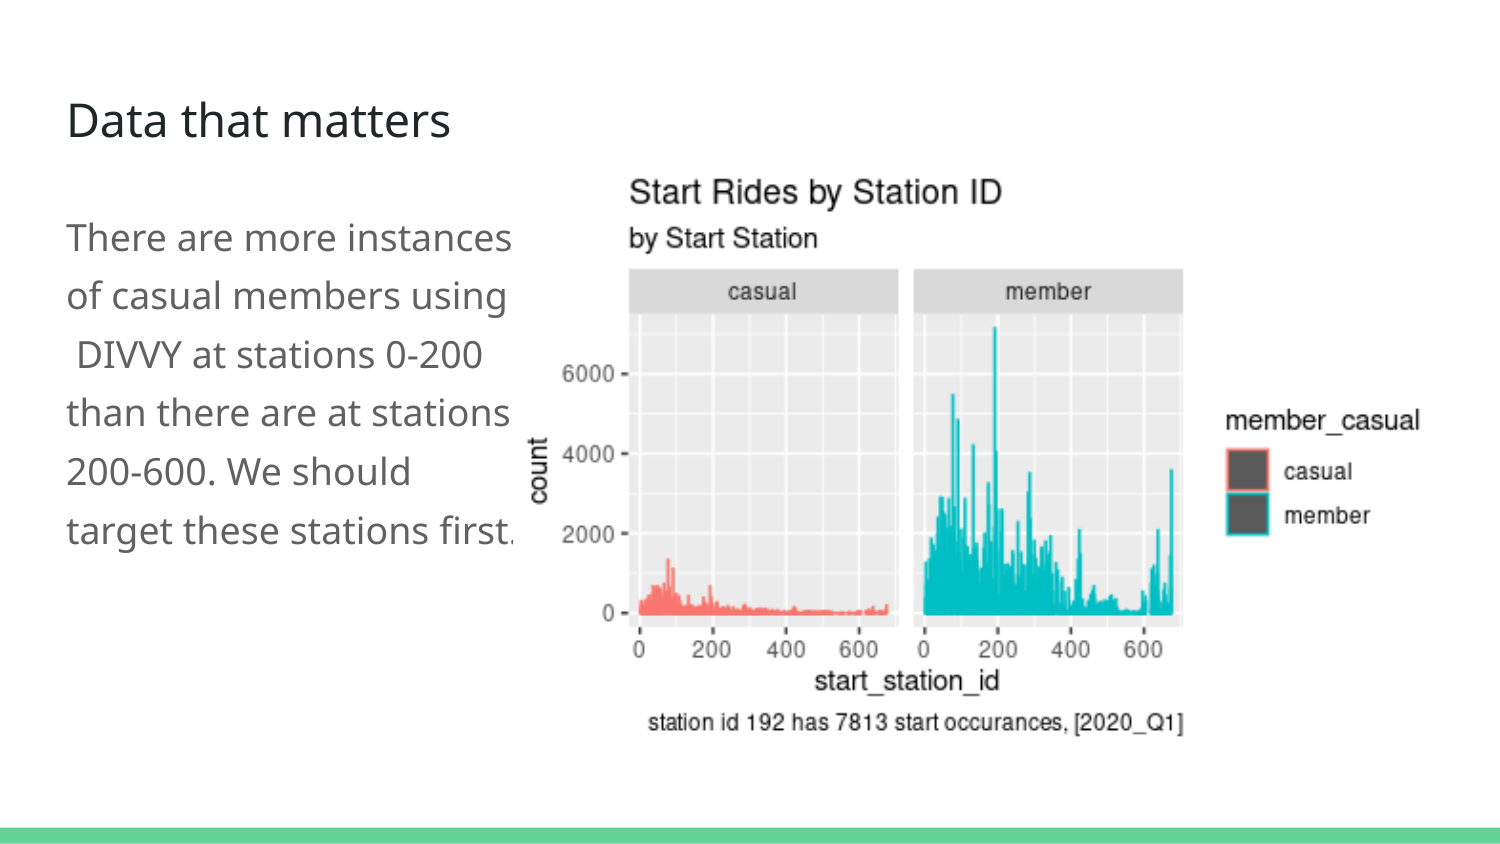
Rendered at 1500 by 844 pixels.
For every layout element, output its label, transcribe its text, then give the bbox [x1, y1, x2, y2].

title Data that matters [51, 72, 1449, 167]
list There are more instances of casual members using DIVVY at stations 0-200 than there are at stations 200-600. We should target these stations first. [51, 188, 507, 750]
picture [512, 166, 1450, 750]
